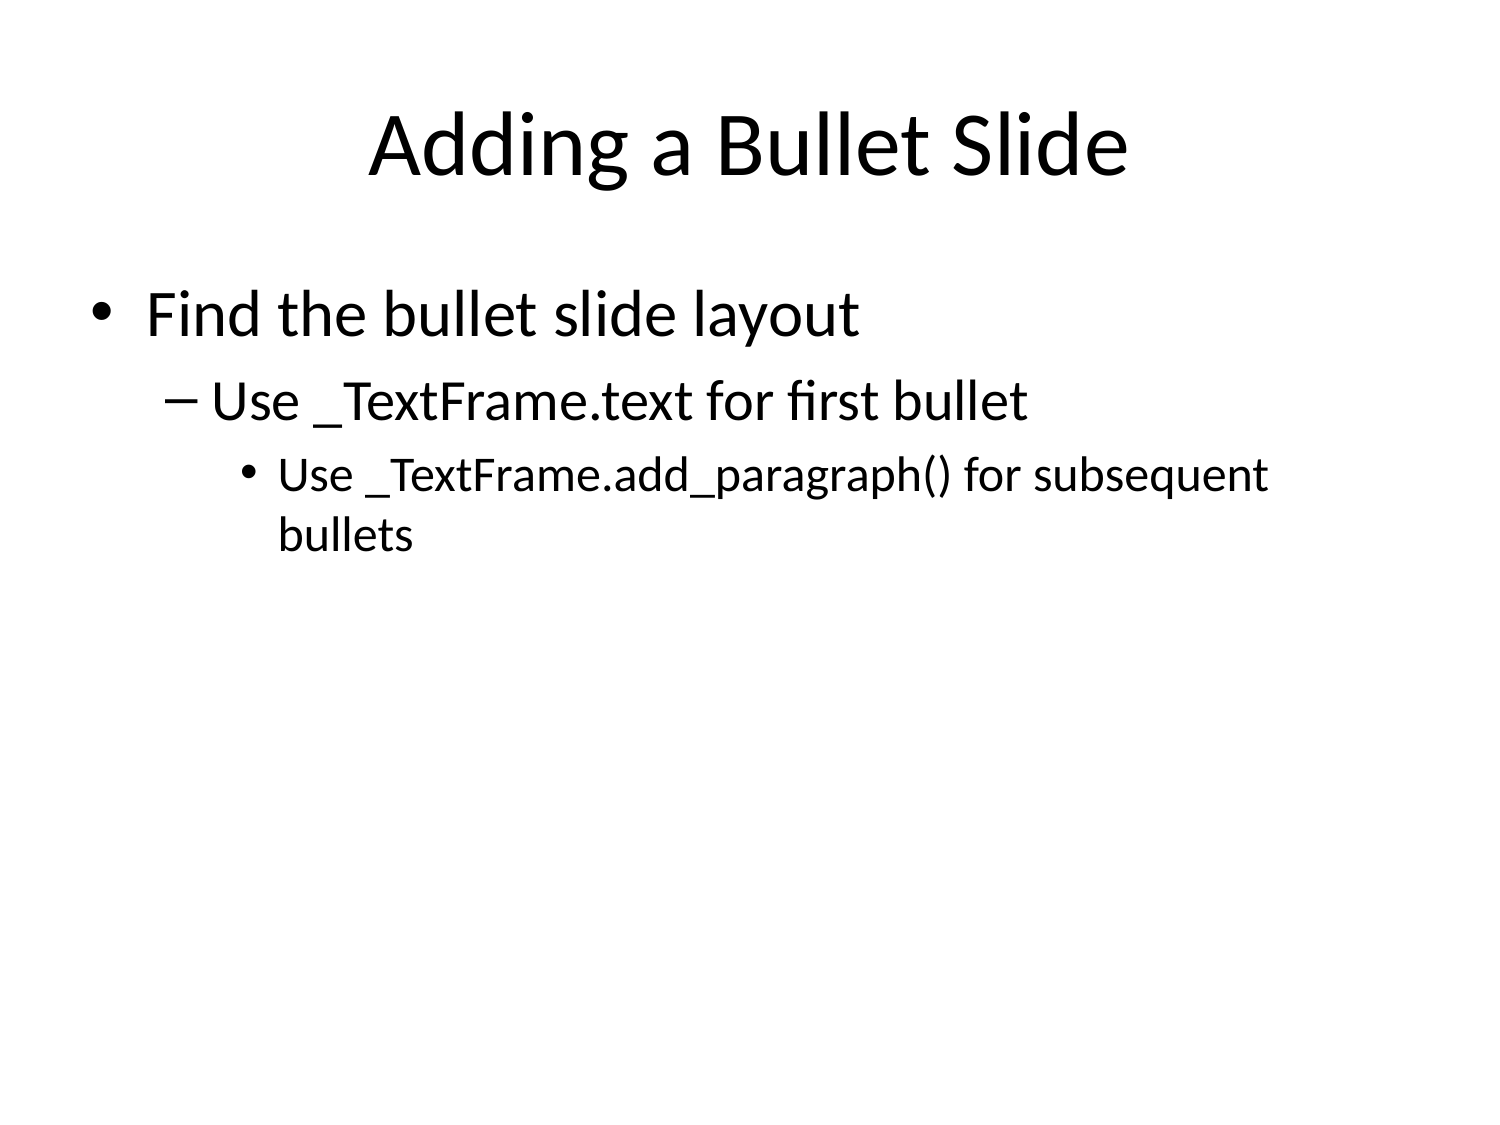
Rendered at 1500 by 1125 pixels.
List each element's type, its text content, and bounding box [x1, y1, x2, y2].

list Find the bullet slide layout Use _TextFrame.text for first bullet Use _TextFrame.add_paragraph() for subsequent bullets [75, 262, 1425, 1005]
title Adding a Bullet Slide [75, 45, 1425, 233]
